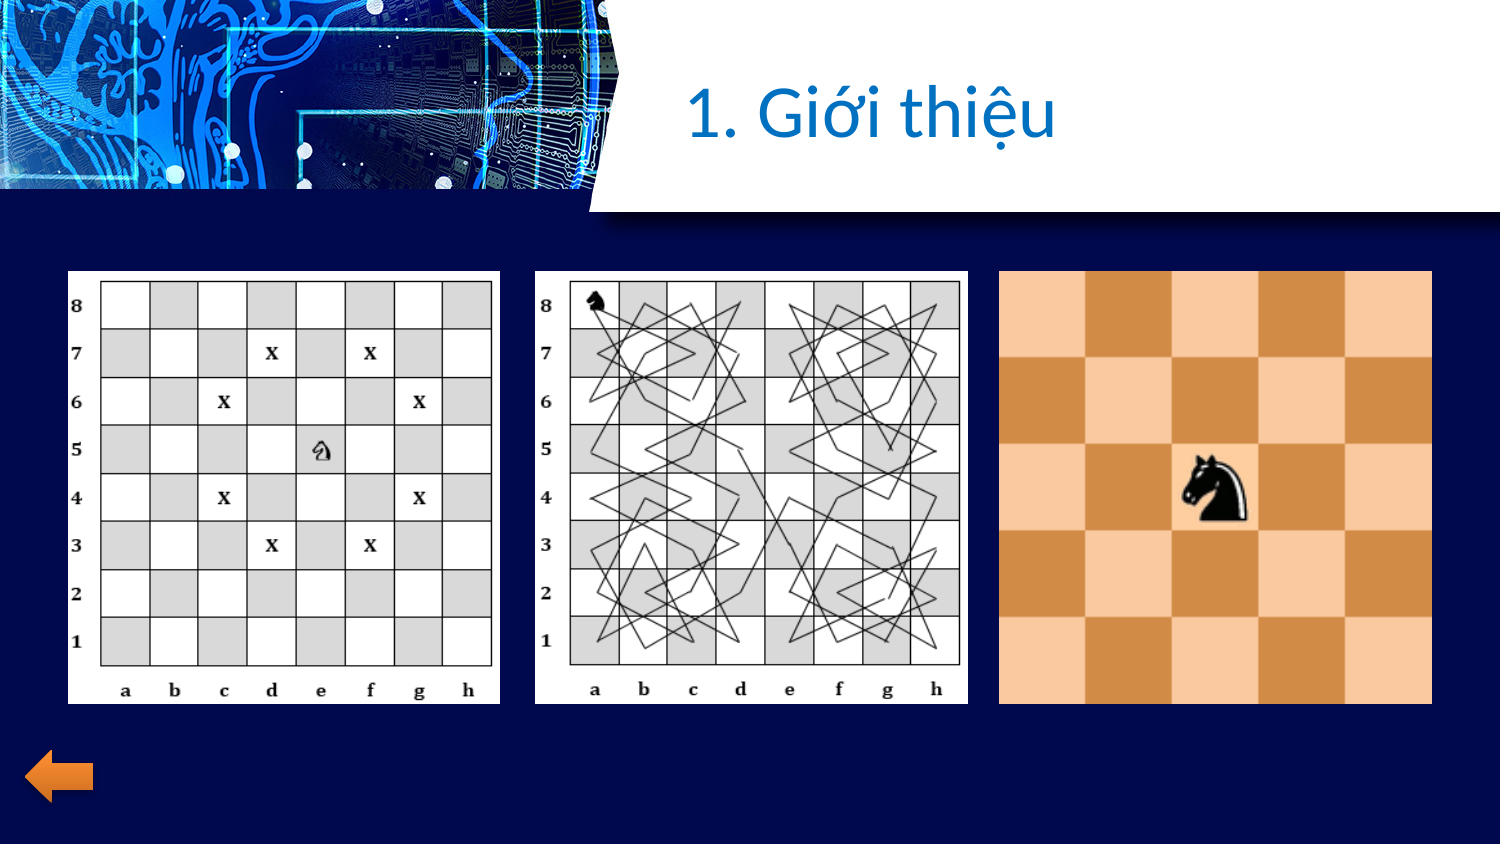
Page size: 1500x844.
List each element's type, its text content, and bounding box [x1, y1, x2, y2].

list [999, 271, 1432, 704]
picture [0, 0, 1500, 844]
text_box [24, 749, 94, 804]
title 1. Giới thiệu [668, 44, 1415, 170]
